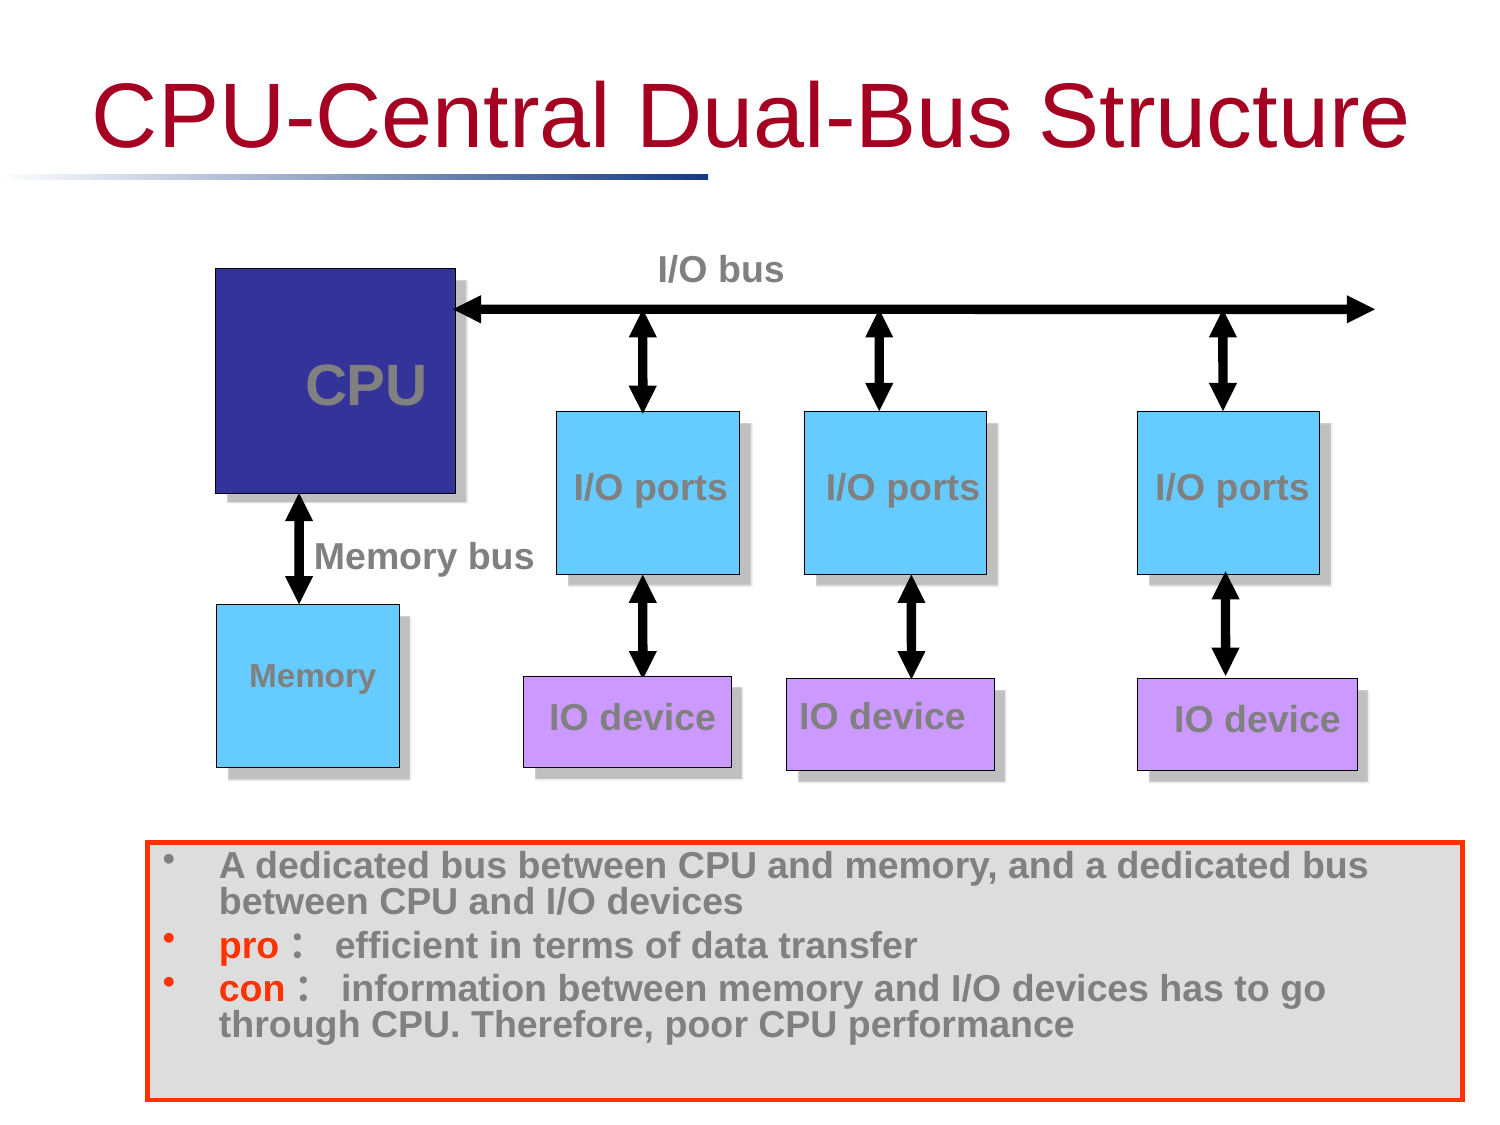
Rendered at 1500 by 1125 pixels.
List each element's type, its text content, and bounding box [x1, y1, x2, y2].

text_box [124, 237, 1376, 771]
list A dedicated bus between CPU and memory, and a dedicated bus between CPU and I/O devices pro：efficient in terms of data transfer con：information between memory and I/O devices has to go through CPU. Therefore, poor CPU performance [147, 842, 1463, 1100]
title CPU-Central Dual-Bus Structure [29, 42, 1475, 180]
